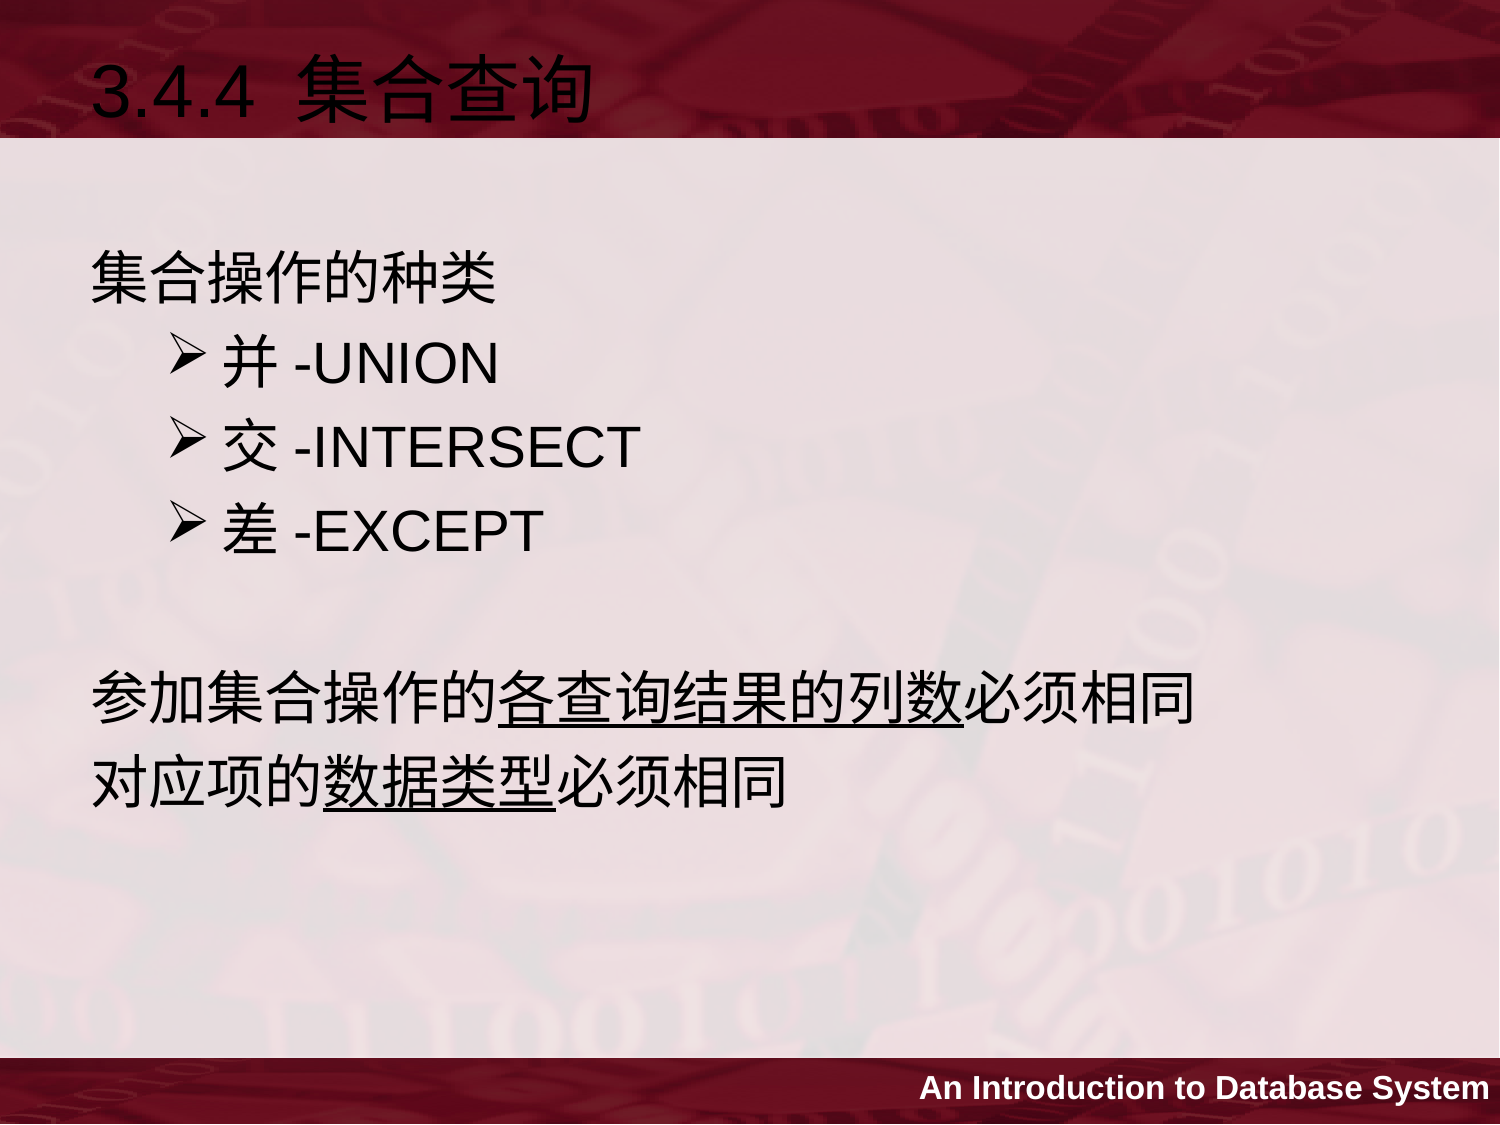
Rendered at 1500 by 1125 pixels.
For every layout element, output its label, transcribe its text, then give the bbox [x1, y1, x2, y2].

list 集合操作的种类 并-UNION 交-INTERSECT 差-EXCEPT 参加集合操作的各查询结果的列数必须相同 对应项的数据类型必须相同 [75, 219, 1425, 1017]
picture [0, 0, 1500, 1124]
title 3.4.4 集合查询 [75, 0, 1425, 181]
